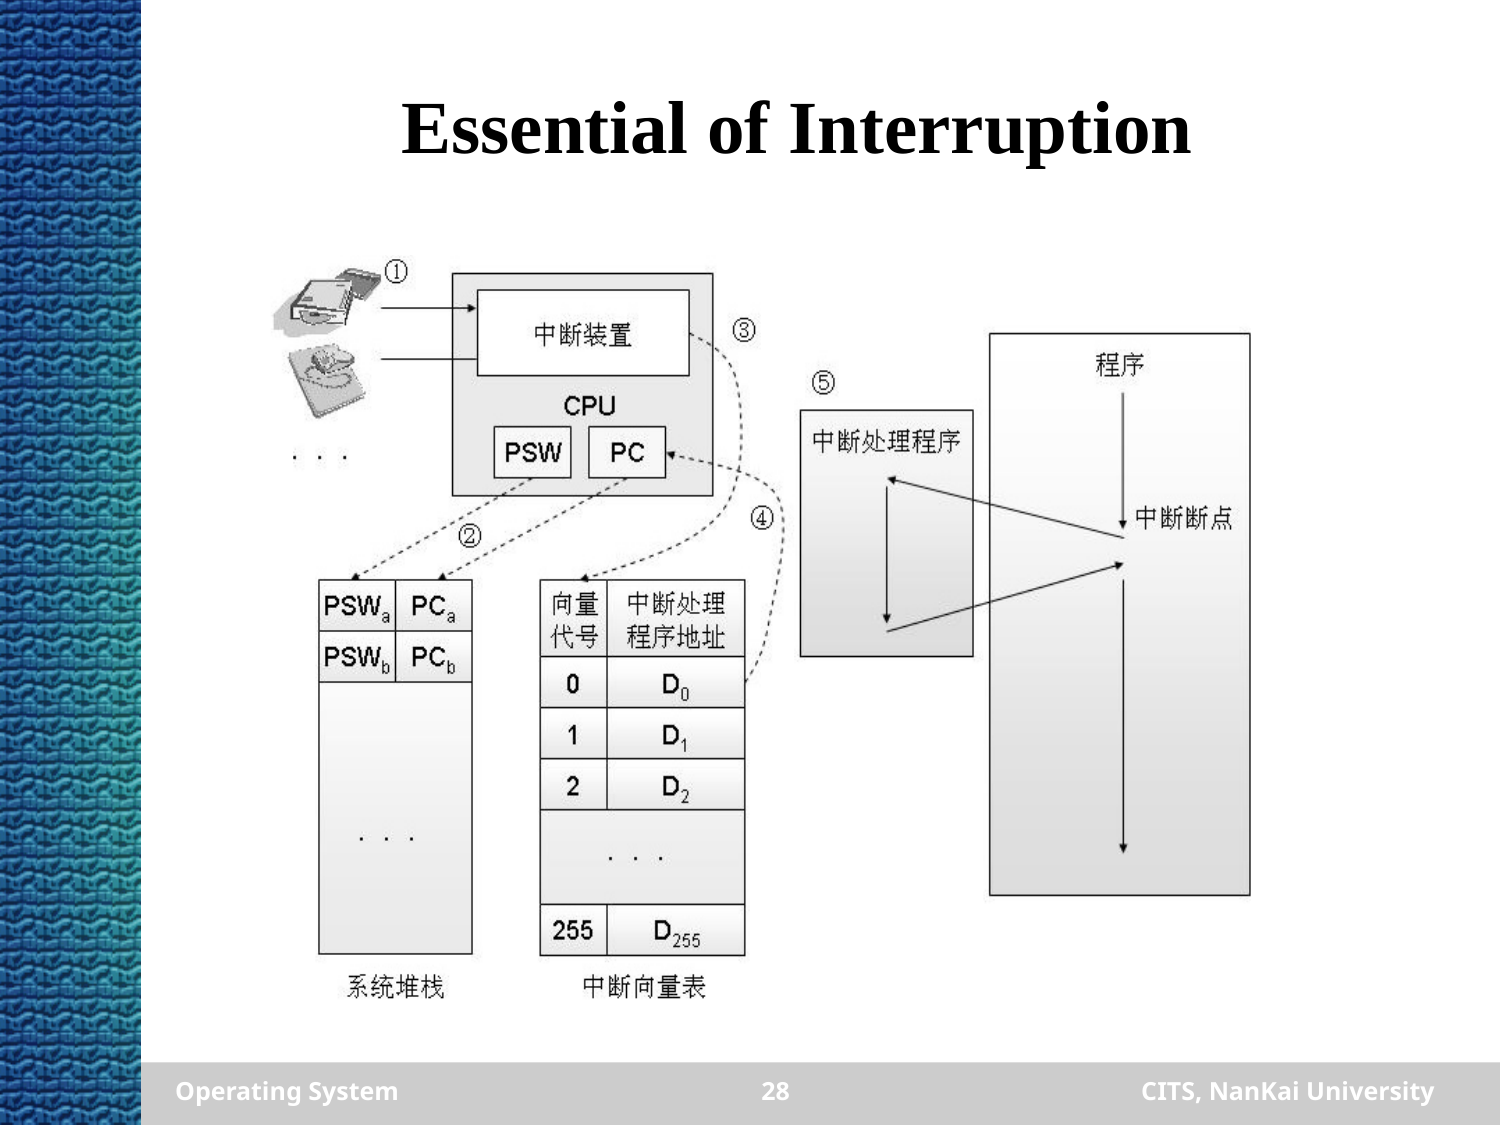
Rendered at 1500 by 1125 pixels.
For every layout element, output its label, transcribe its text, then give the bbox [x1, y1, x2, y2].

text_box Operating System [160, 1067, 573, 1118]
picture [0, 0, 141, 1125]
title Essential of Interruption [159, 50, 1436, 197]
text_box 28 [600, 1067, 951, 1118]
picture [260, 255, 1262, 1007]
text_box CITS, NanKai University [975, 1067, 1450, 1118]
